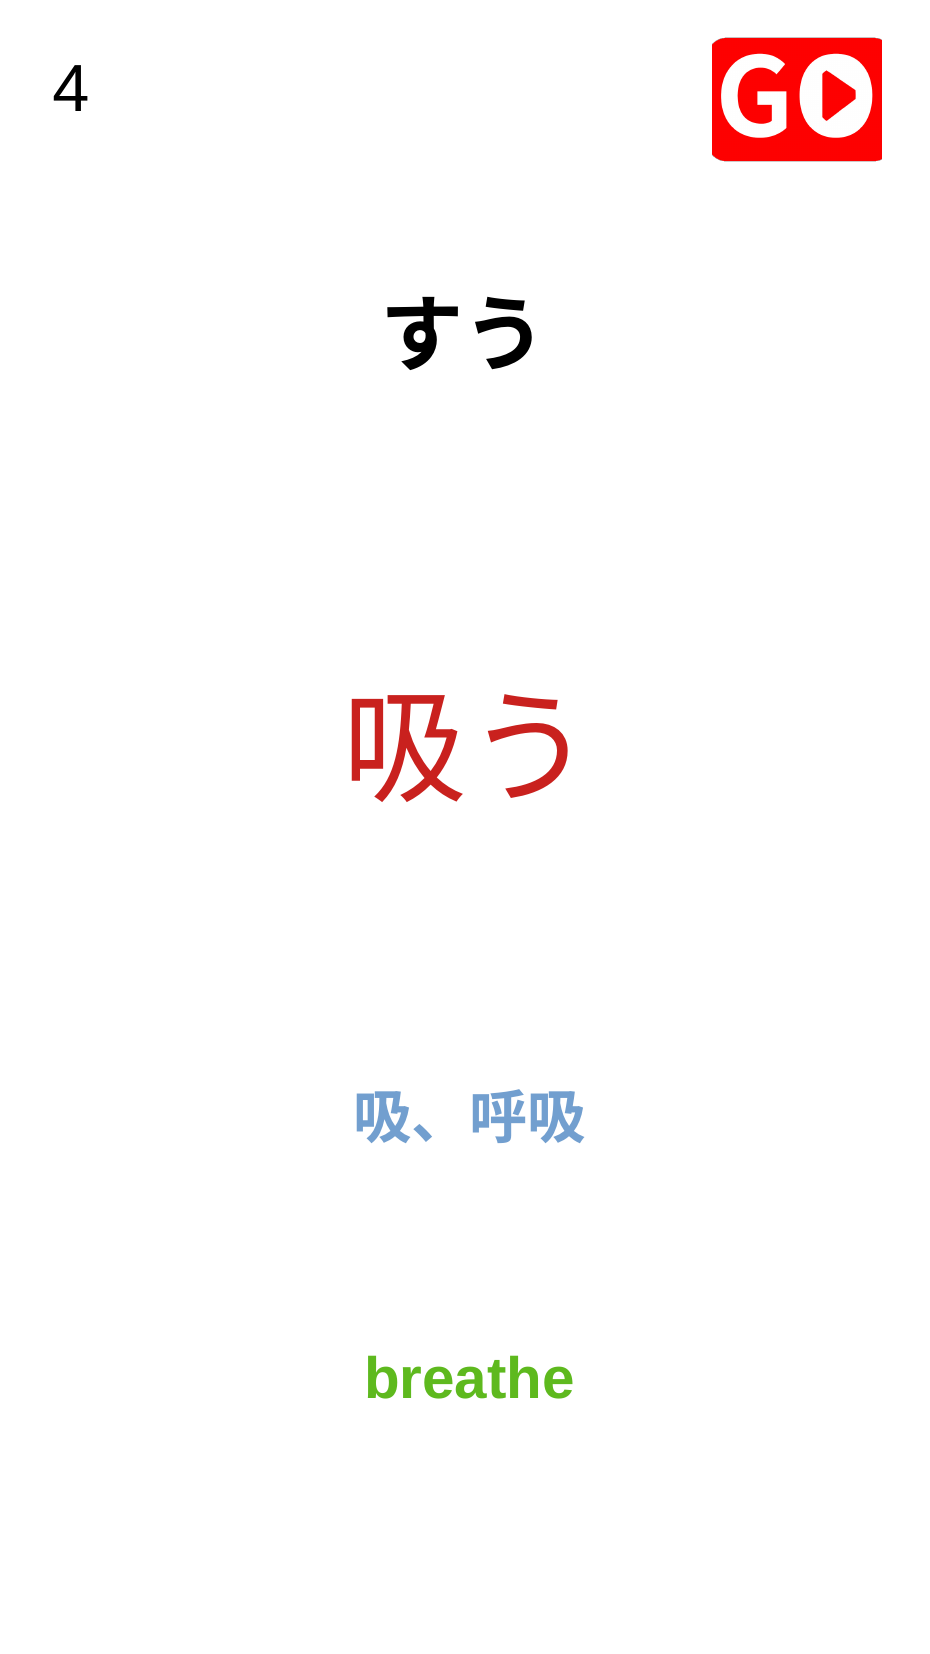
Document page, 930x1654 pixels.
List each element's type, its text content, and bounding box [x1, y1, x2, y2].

text_box breathe [39, 1301, 900, 1450]
text_box 吸、呼吸 [39, 1041, 900, 1189]
text_box 4 [37, 37, 710, 132]
picture [712, 37, 882, 162]
text_box 吸う [37, 668, 898, 816]
text_box すう [33, 257, 894, 405]
